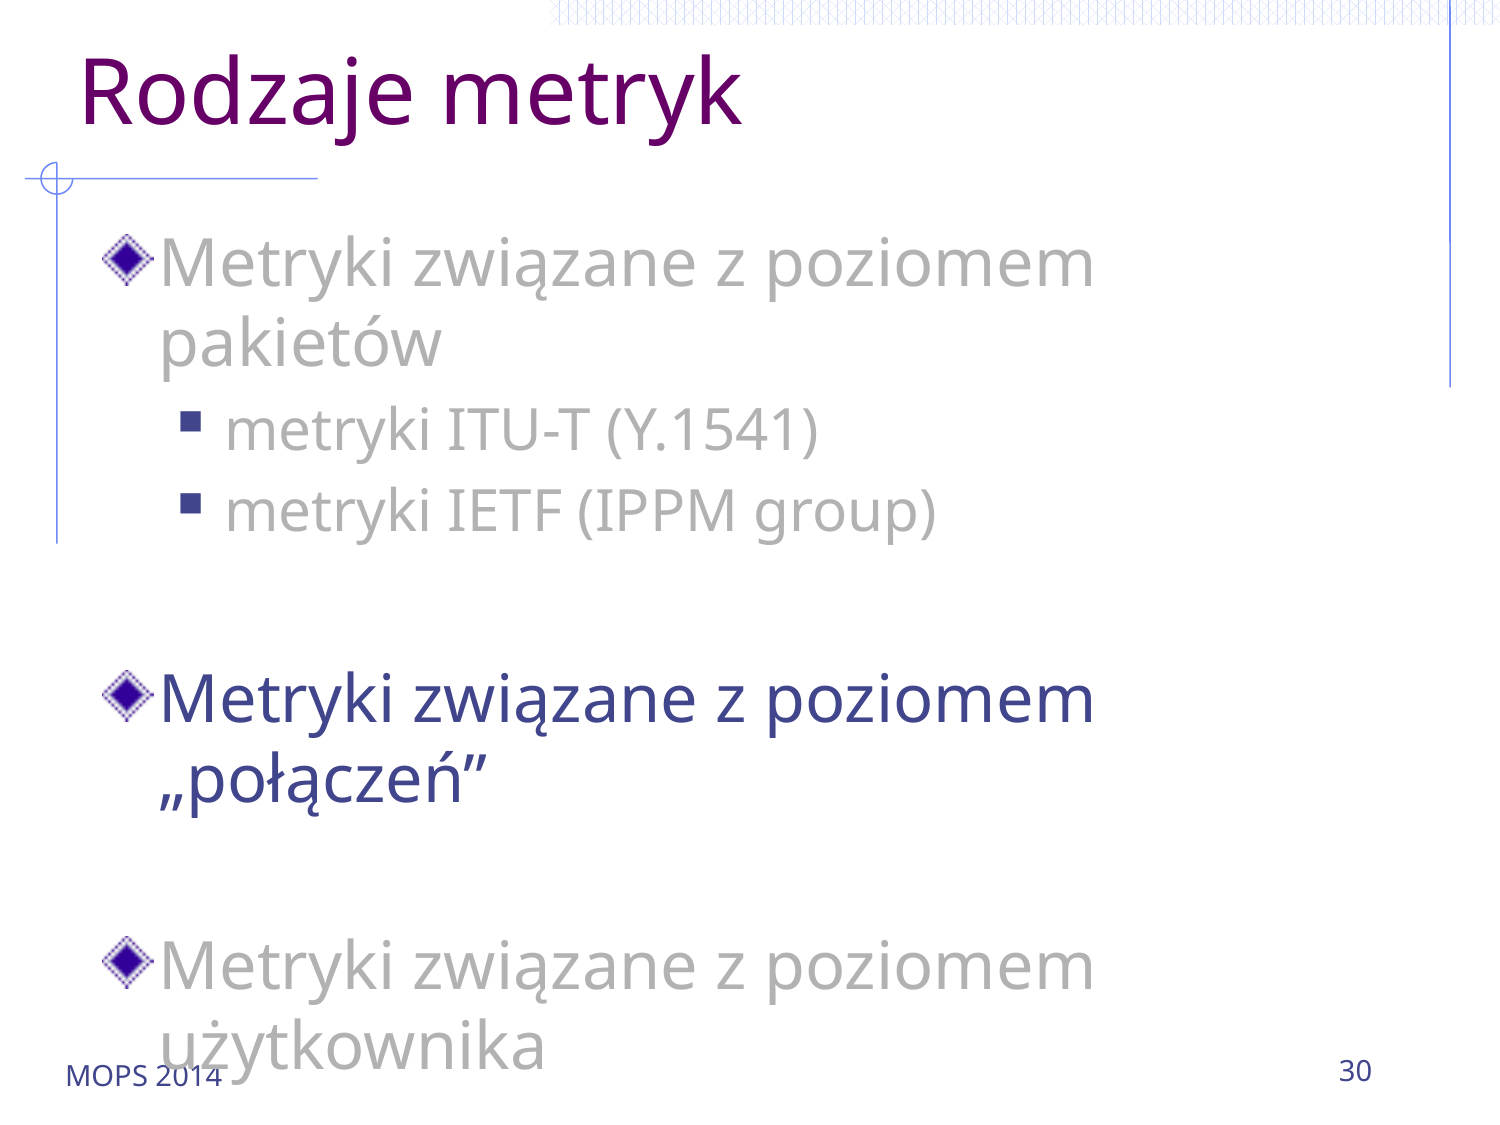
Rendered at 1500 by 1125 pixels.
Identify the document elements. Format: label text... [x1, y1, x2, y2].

picture [102, 936, 154, 989]
picture [102, 234, 154, 286]
picture [102, 670, 154, 722]
title Rodzaje metryk [62, 37, 1425, 150]
list Metryki związane z poziomem pakietów metryki ITU-T (Y.1541) metryki IETF (IPPM group) Metryki związane z poziomem „połączeń” Metryki związane z poziomem użytkownika [87, 212, 1413, 988]
slide_number 30 [1074, 1025, 1388, 1100]
slide_number MOPS 2014 [50, 1025, 363, 1100]
